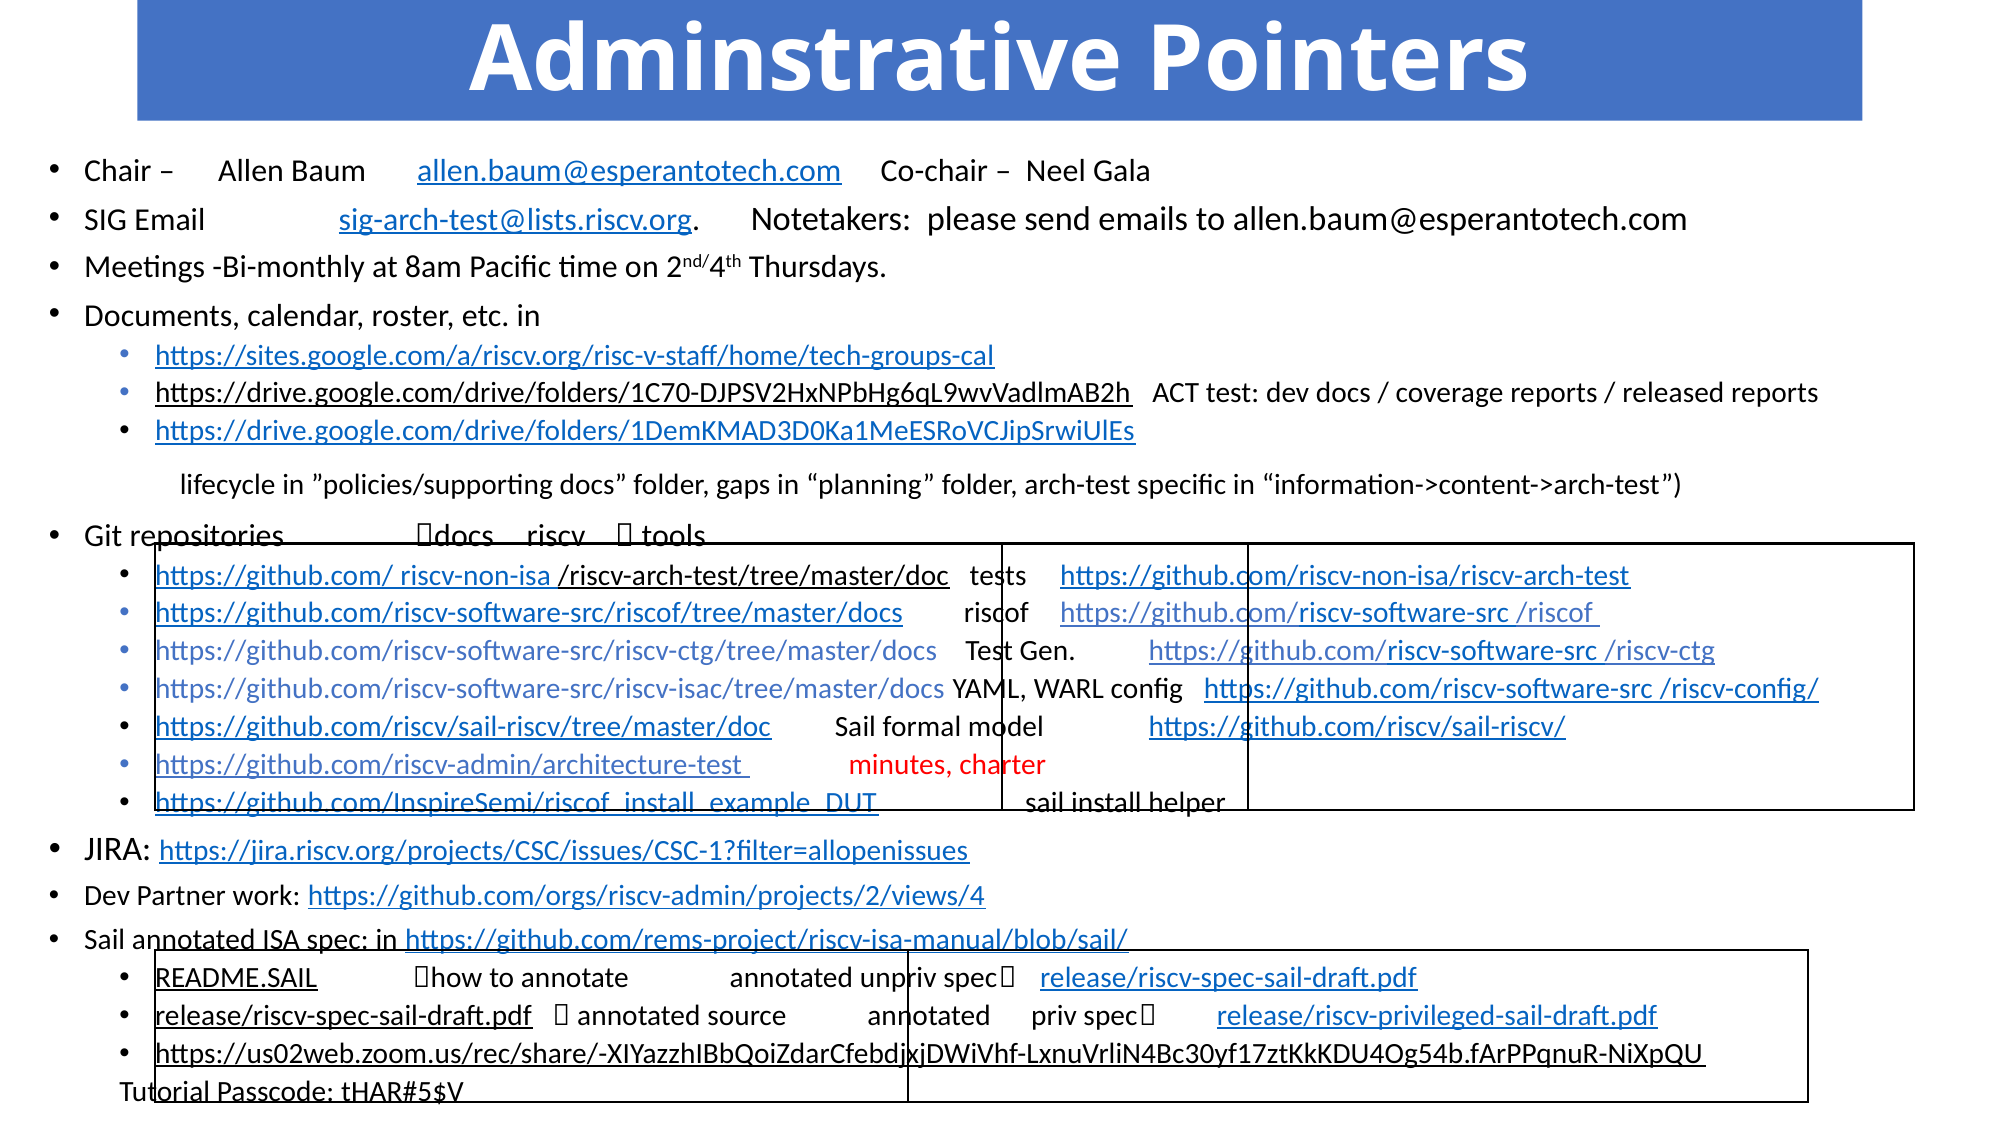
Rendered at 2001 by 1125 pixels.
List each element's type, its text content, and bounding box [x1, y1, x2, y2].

text_box [980, 532, 1019, 543]
title Adminstrative Pointers [137, 0, 1863, 121]
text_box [154, 950, 1809, 1103]
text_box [154, 543, 1914, 810]
list Chair – Allen Baum allen.baum@esperantotech.com Co-chair – Neel Gala SIG Email sig-arch-test@lists.riscv.org. Notetakers: please send emails to allen.baum@esperantotech.com Meetings -Bi-monthly at 8am Pacific time on 2nd/4th Thursdays. Documents, calendar, roster, etc. in https://sites.google.com/a/riscv.org/risc-v-staff/home/tech-groups-cal https://drive.google.com/drive/folders/1C70-DJPSV2HxNPbHg6qL9wvVadlmAB2h ACT test: dev docs / coverage reports / released reports https://drive.google.com/drive/folders/1DemKMAD3D0Ka1MeESRoVCJipSrwiUlEs lifecycle in ”policies/supporting docs” folder, gaps in “planning” folder, arch-test specific in “information->content->arch-test”) Git repositories docs riscv  tools https://github.com/ riscv-non-isa /riscv-arch-test/tree/master/doc tests https://github.com/riscv-non-isa/riscv-arch-test https://github.com/riscv-software-src/riscof/tree/master/docs riscof https://github.com/riscv-software-src /riscof https://github.com/riscv-software-src/riscv-ctg/tree/master/docs Test Gen. https://github.com/riscv-software-src /riscv-ctg https://github.com/riscv-software-src/riscv-isac/tree/master/docs YAML, WARL config https://github.com/riscv-software-src /riscv-config/ https://github.com/riscv/sail-riscv/tree/master/doc Sail formal model https://github.com/riscv/sail-riscv/ https://github.com/riscv-admin/architecture-test minutes, charter https://github.com/InspireSemi/riscof_install_example_DUT sail install helper JIRA: https://jira.riscv.org/projects/CSC/issues/CSC-1?filter=allopenissues Dev Partner work: https://github.com/orgs/riscv-admin/projects/2/views/4 Sail annotated ISA spec: in https://github.com/rems-project/riscv-isa-manual/blob/sail/ README.SAIL how to annotate annotated unpriv spec release/riscv-spec-sail-draft.pdf release/riscv-spec-sail-draft.pdf  annotated source annotated priv spec release/riscv-privileged-sail-draft.pdf https://us02web.zoom.us/rec/share/-XIYazzhIBbQoiZdarCfebdjxjDWiVhf-LxnuVrliN4Bc30yf17ztKkKDU4Og54b.fArPPqnuR-NiXpQU Tutorial Passcode: tHAR#5$V [33, 146, 1988, 1125]
